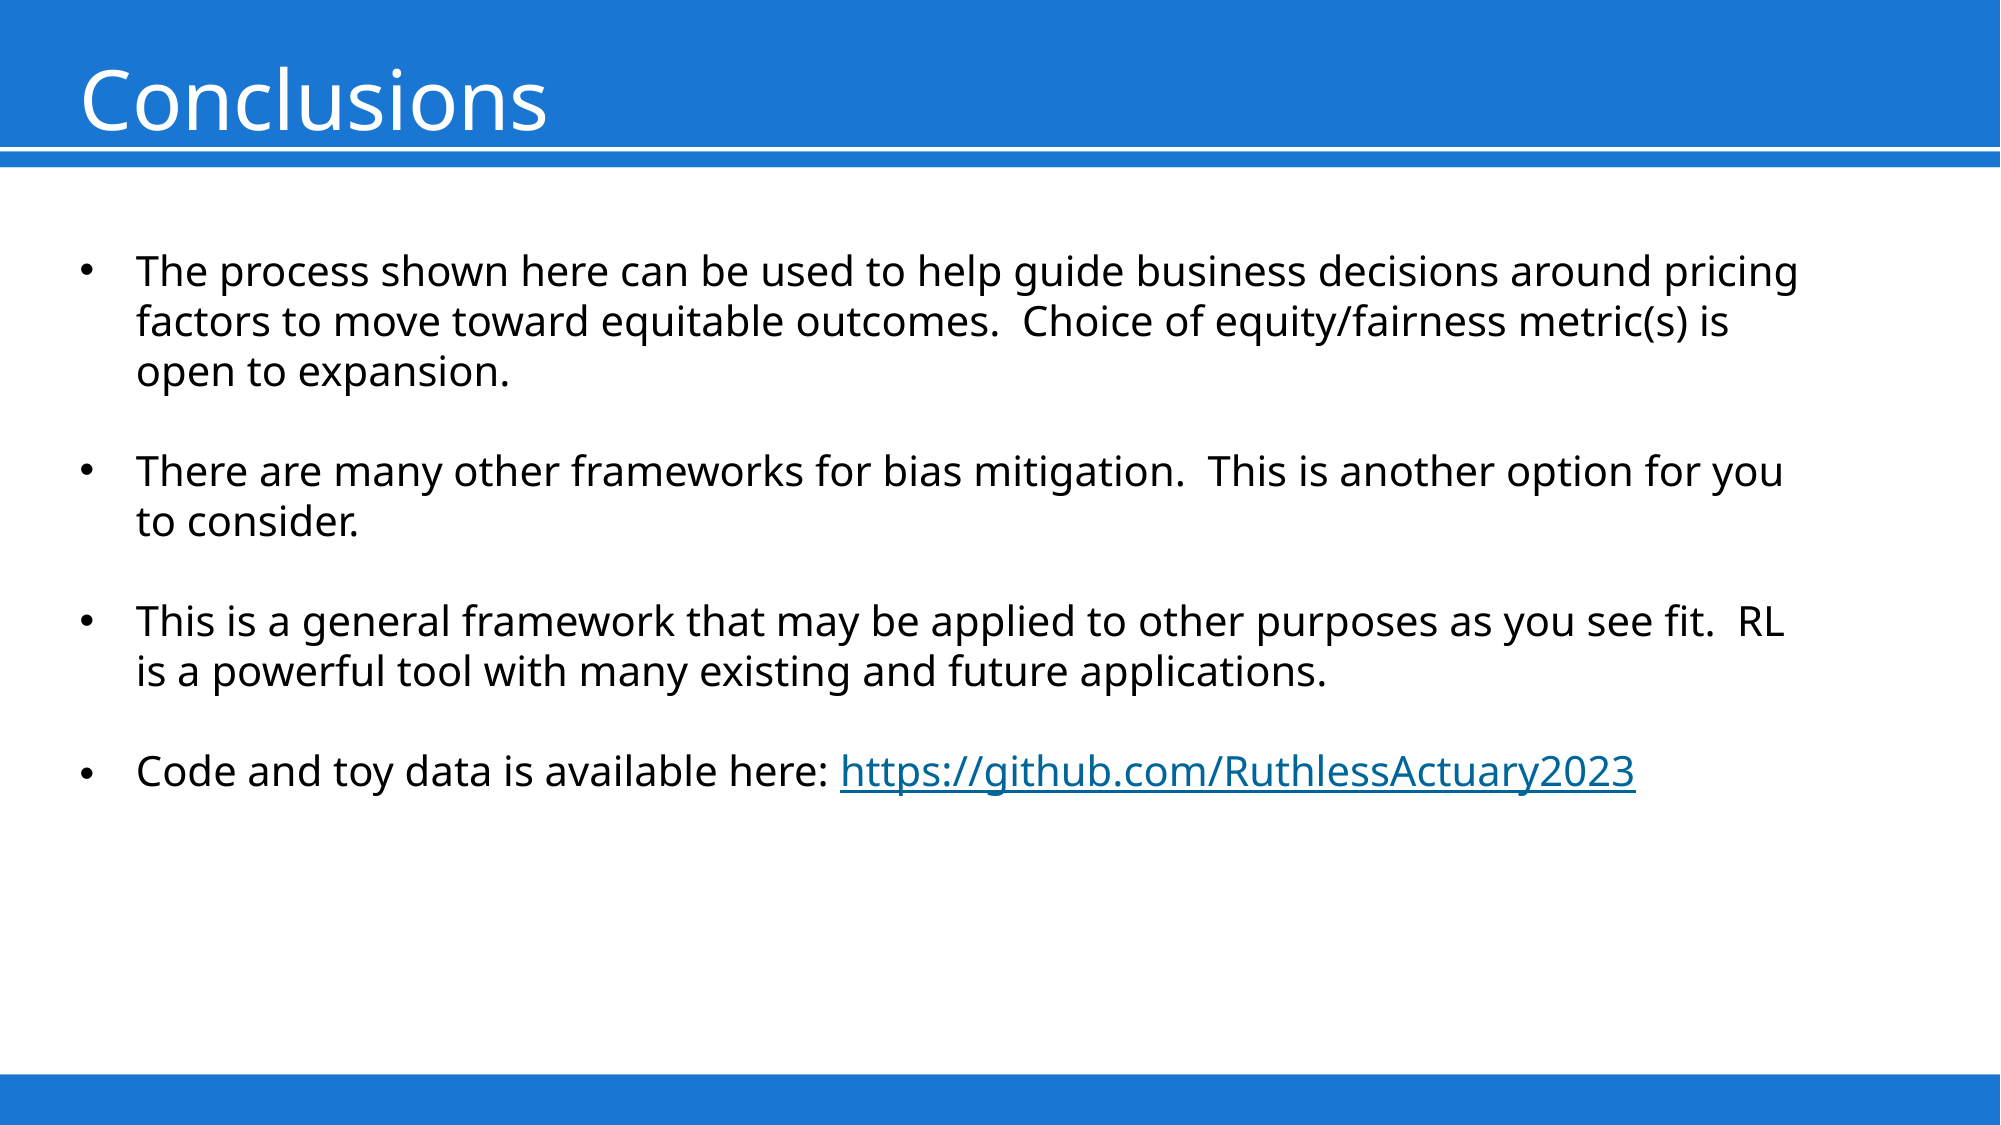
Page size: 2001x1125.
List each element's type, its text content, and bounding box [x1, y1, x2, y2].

title Conclusions [64, 22, 1936, 152]
text_box The process shown here can be used to help guide business decisions around pricing factors to move toward equitable outcomes. Choice of equity/fairness metric(s) is open to expansion. There are many other frameworks for bias mitigation. This is another option for you to consider. This is a general framework that may be applied to other purposes as you see fit. RL is a powerful tool with many existing and future applications. Code and toy data is available here: https://github.com/RuthlessActuary2023 [64, 237, 1820, 810]
